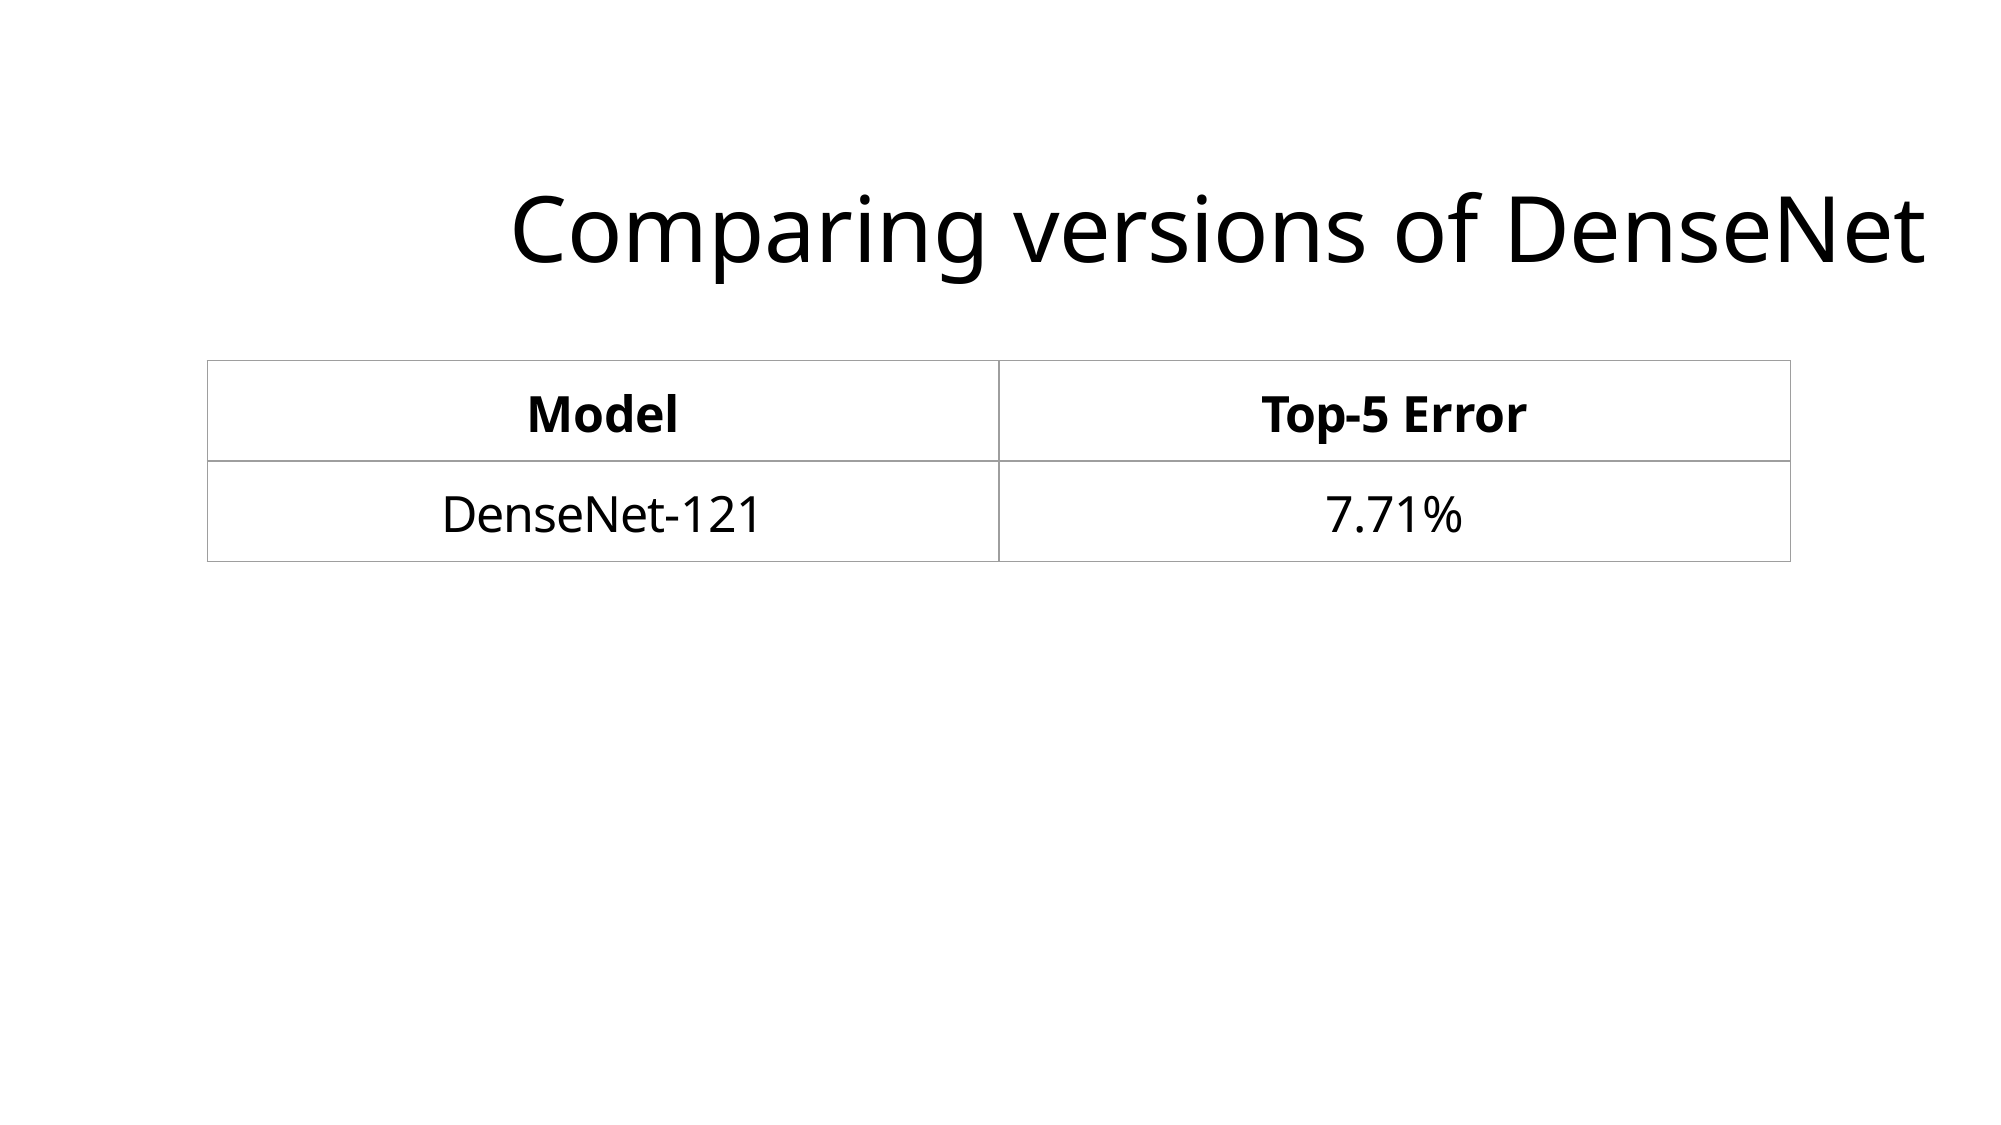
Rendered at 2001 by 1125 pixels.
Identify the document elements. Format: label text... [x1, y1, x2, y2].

table_header Top-5 Error [1000, 361, 1790, 460]
table_header Model [208, 361, 998, 460]
table_cell DenseNet-121 [208, 462, 998, 561]
title Comparing versions of DenseNet [183, 129, 2000, 321]
table_cell 7.71% [1000, 462, 1790, 561]
